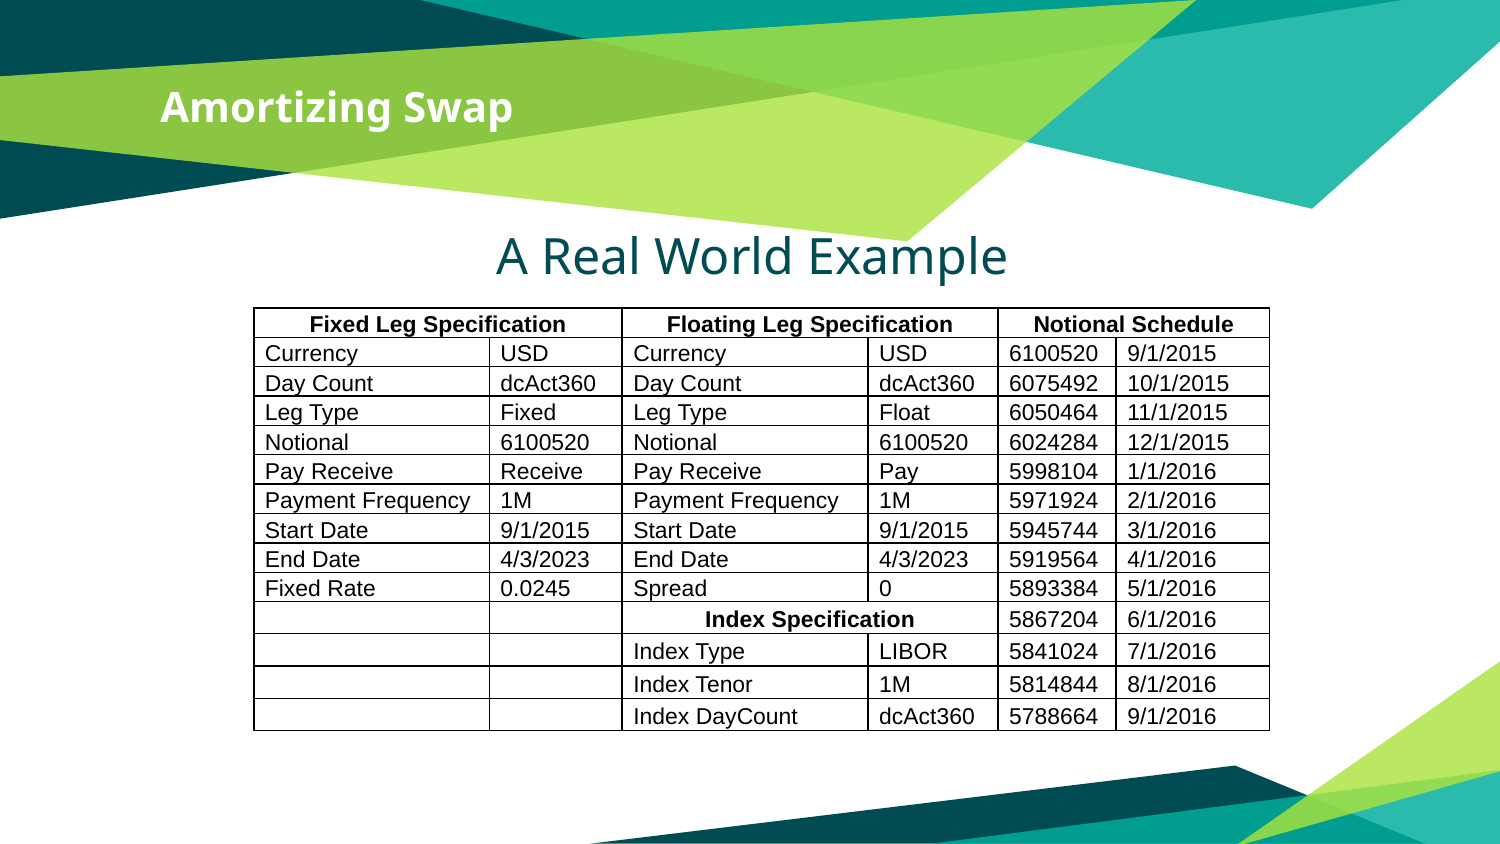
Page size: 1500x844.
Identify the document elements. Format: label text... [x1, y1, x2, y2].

list A Real World Example [112, 209, 1381, 824]
table_cell End Date [255, 544, 489, 572]
table_cell Notional [255, 426, 489, 454]
table_cell 5945744 [999, 514, 1115, 542]
table_cell 1M [869, 667, 997, 698]
table_cell 0 [869, 573, 997, 601]
title Amortizing Swap [145, 65, 1355, 162]
table_header Notional Schedule [999, 309, 1269, 337]
table_cell 10/1/2015 [1117, 367, 1269, 395]
table_cell Currency [255, 338, 489, 366]
table_cell 9/1/2016 [1117, 699, 1269, 730]
table_cell dcAct360 [869, 699, 997, 730]
table_cell Pay Receive [255, 455, 489, 483]
table_cell 1/1/2016 [1117, 455, 1269, 483]
table_cell dcAct360 [490, 367, 621, 395]
table_cell 5/1/2016 [1117, 573, 1269, 601]
table_header Fixed Leg Specification [255, 309, 621, 337]
table_cell 6075492 [999, 367, 1115, 395]
table_cell Day Count [255, 367, 489, 395]
table_cell LIBOR [869, 634, 997, 665]
table_cell [490, 634, 621, 665]
table_cell 5919564 [999, 544, 1115, 572]
table_cell 4/1/2016 [1117, 544, 1269, 572]
table_cell Index Type [623, 634, 867, 665]
table_cell 6100520 [999, 338, 1115, 366]
table_cell 9/1/2015 [490, 514, 621, 542]
table_cell 6100520 [869, 426, 997, 454]
table_cell 5867204 [999, 602, 1115, 633]
table_cell 5893384 [999, 573, 1115, 601]
table_cell 4/3/2023 [490, 544, 621, 572]
table_cell 5841024 [999, 634, 1115, 665]
table_cell 2/1/2016 [1117, 485, 1269, 513]
table_cell Index Tenor [623, 667, 867, 698]
table_cell 4/3/2023 [869, 544, 997, 572]
table_cell End Date [623, 544, 867, 572]
table_cell [490, 667, 621, 698]
table_cell 6050464 [999, 397, 1115, 425]
table_cell 9/1/2015 [869, 514, 997, 542]
table_header Floating Leg Specification [623, 309, 997, 337]
table_cell 6100520 [490, 426, 621, 454]
table_cell 5788664 [999, 699, 1115, 730]
table_cell Index Specification [623, 602, 997, 633]
table_cell Pay [869, 455, 997, 483]
table_cell Pay Receive [623, 455, 867, 483]
table_cell USD [490, 338, 621, 366]
table_cell 12/1/2015 [1117, 426, 1269, 454]
table_cell 11/1/2015 [1117, 397, 1269, 425]
table_cell Receive [490, 455, 621, 483]
table_cell 0.0245 [490, 573, 621, 601]
table_cell [255, 699, 489, 730]
table_cell Start Date [623, 514, 867, 542]
table_cell [255, 602, 489, 633]
table_cell 5998104 [999, 455, 1115, 483]
table_cell Leg Type [623, 397, 867, 425]
table_cell Day Count [623, 367, 867, 395]
table_cell Notional [623, 426, 867, 454]
table_cell Float [869, 397, 997, 425]
table_cell Fixed [490, 397, 621, 425]
table_cell Payment Frequency [255, 485, 489, 513]
table_cell 5971924 [999, 485, 1115, 513]
table_cell 6024284 [999, 426, 1115, 454]
table_cell Fixed Rate [255, 573, 489, 601]
table_cell [490, 699, 621, 730]
table_cell 9/1/2015 [1117, 338, 1269, 366]
table_cell [255, 667, 489, 698]
table_cell 8/1/2016 [1117, 667, 1269, 698]
table_cell 7/1/2016 [1117, 634, 1269, 665]
table_cell [490, 602, 621, 633]
table_cell 5814844 [999, 667, 1115, 698]
table_cell 3/1/2016 [1117, 514, 1269, 542]
table_cell Spread [623, 573, 867, 601]
table_cell Currency [623, 338, 867, 366]
table_cell [255, 634, 489, 665]
table_cell 1M [869, 485, 997, 513]
table_cell Leg Type [255, 397, 489, 425]
table_cell Index DayCount [623, 699, 867, 730]
table_cell 6/1/2016 [1117, 602, 1269, 633]
table_cell 1M [490, 485, 621, 513]
table_cell dcAct360 [869, 367, 997, 395]
table_cell USD [869, 338, 997, 366]
table_cell Payment Frequency [623, 485, 867, 513]
table_cell Start Date [255, 514, 489, 542]
